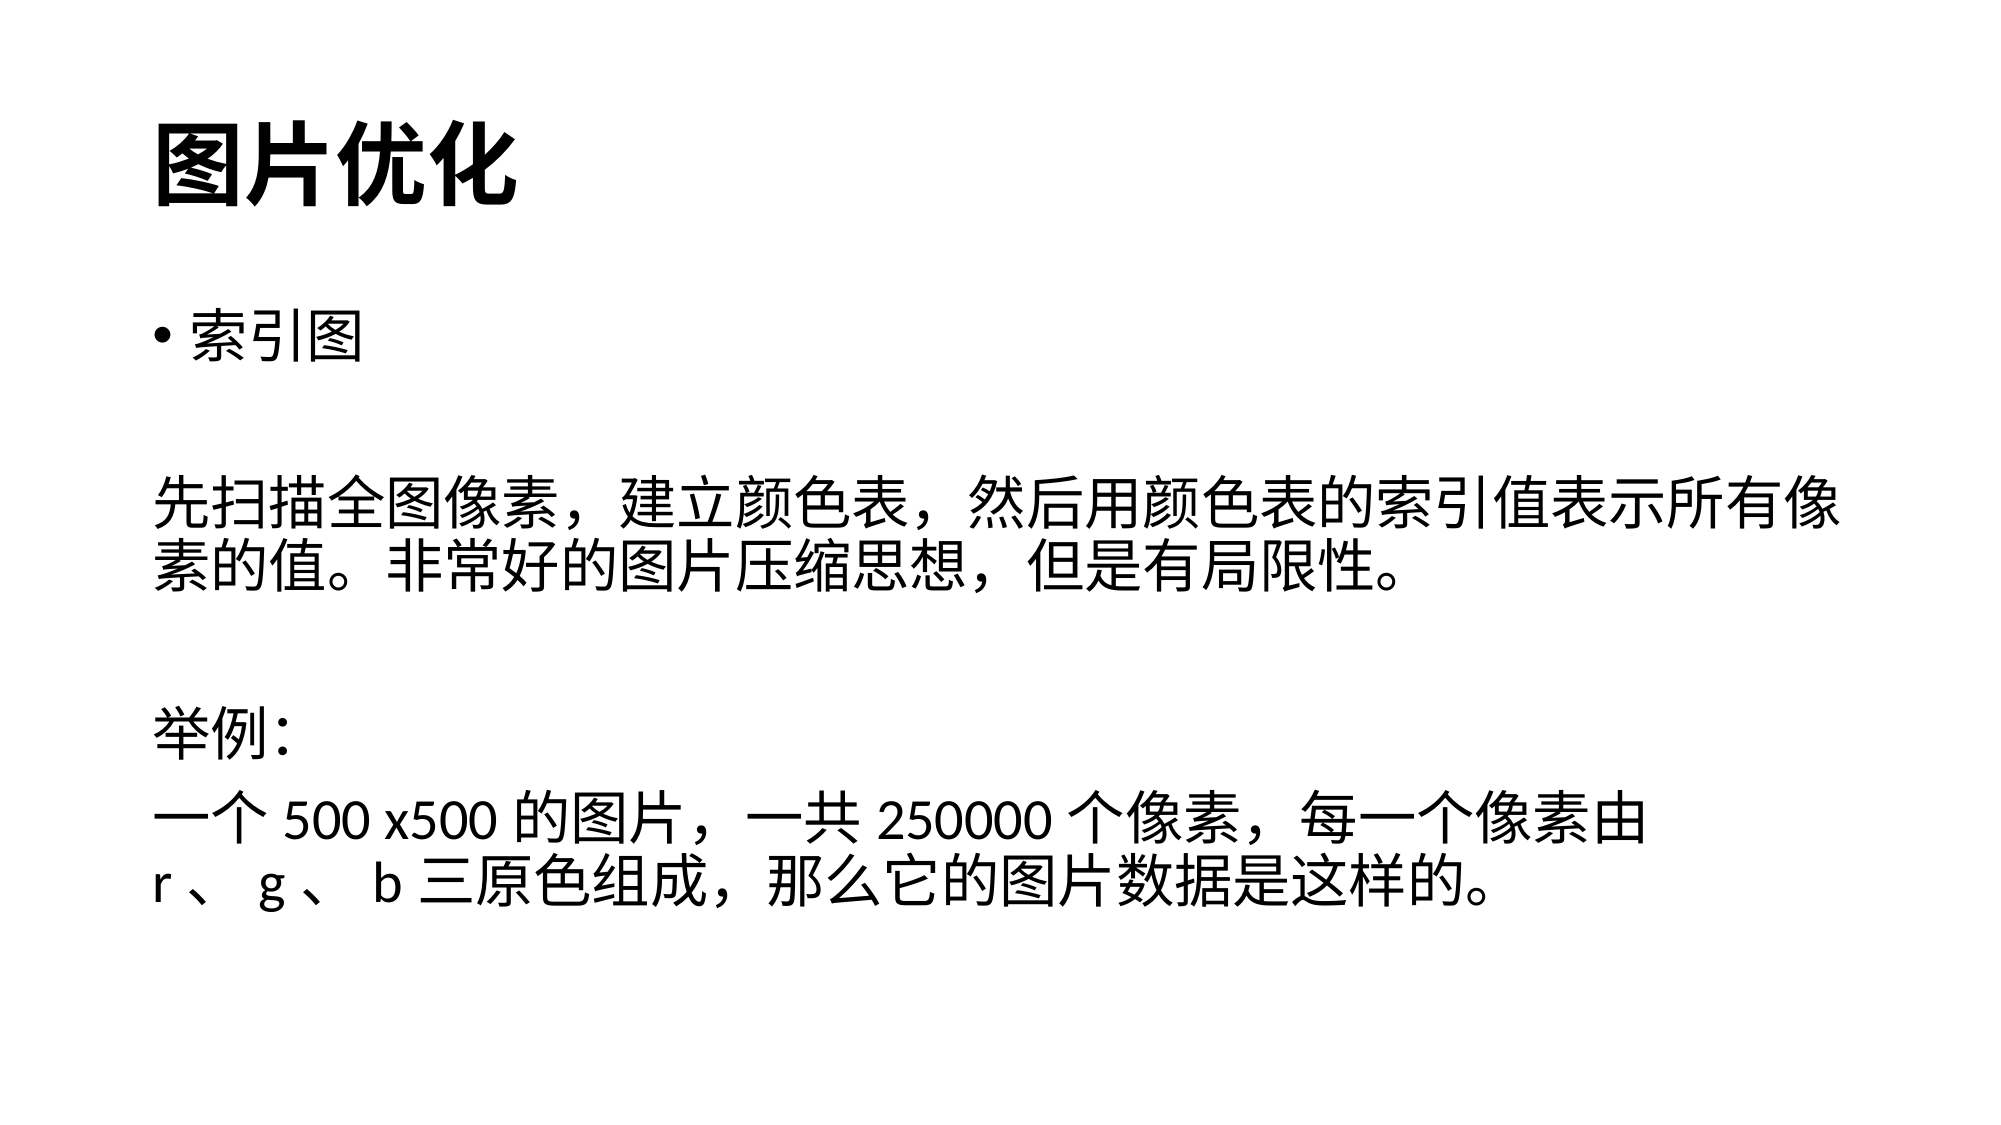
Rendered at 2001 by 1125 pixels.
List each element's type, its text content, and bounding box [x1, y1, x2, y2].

title 图片优化 [137, 59, 1863, 278]
list 索引图 先扫描全图像素，建立颜色表，然后用颜色表的索引值表示所有像素的值。非常好的图片压缩思想，但是有局限性。 举例： 一个500 x500的图片，一共250000个像素，每一个像素由r、g、b三原色组成，那么它的图片数据是这样的。 [137, 299, 1863, 1014]
